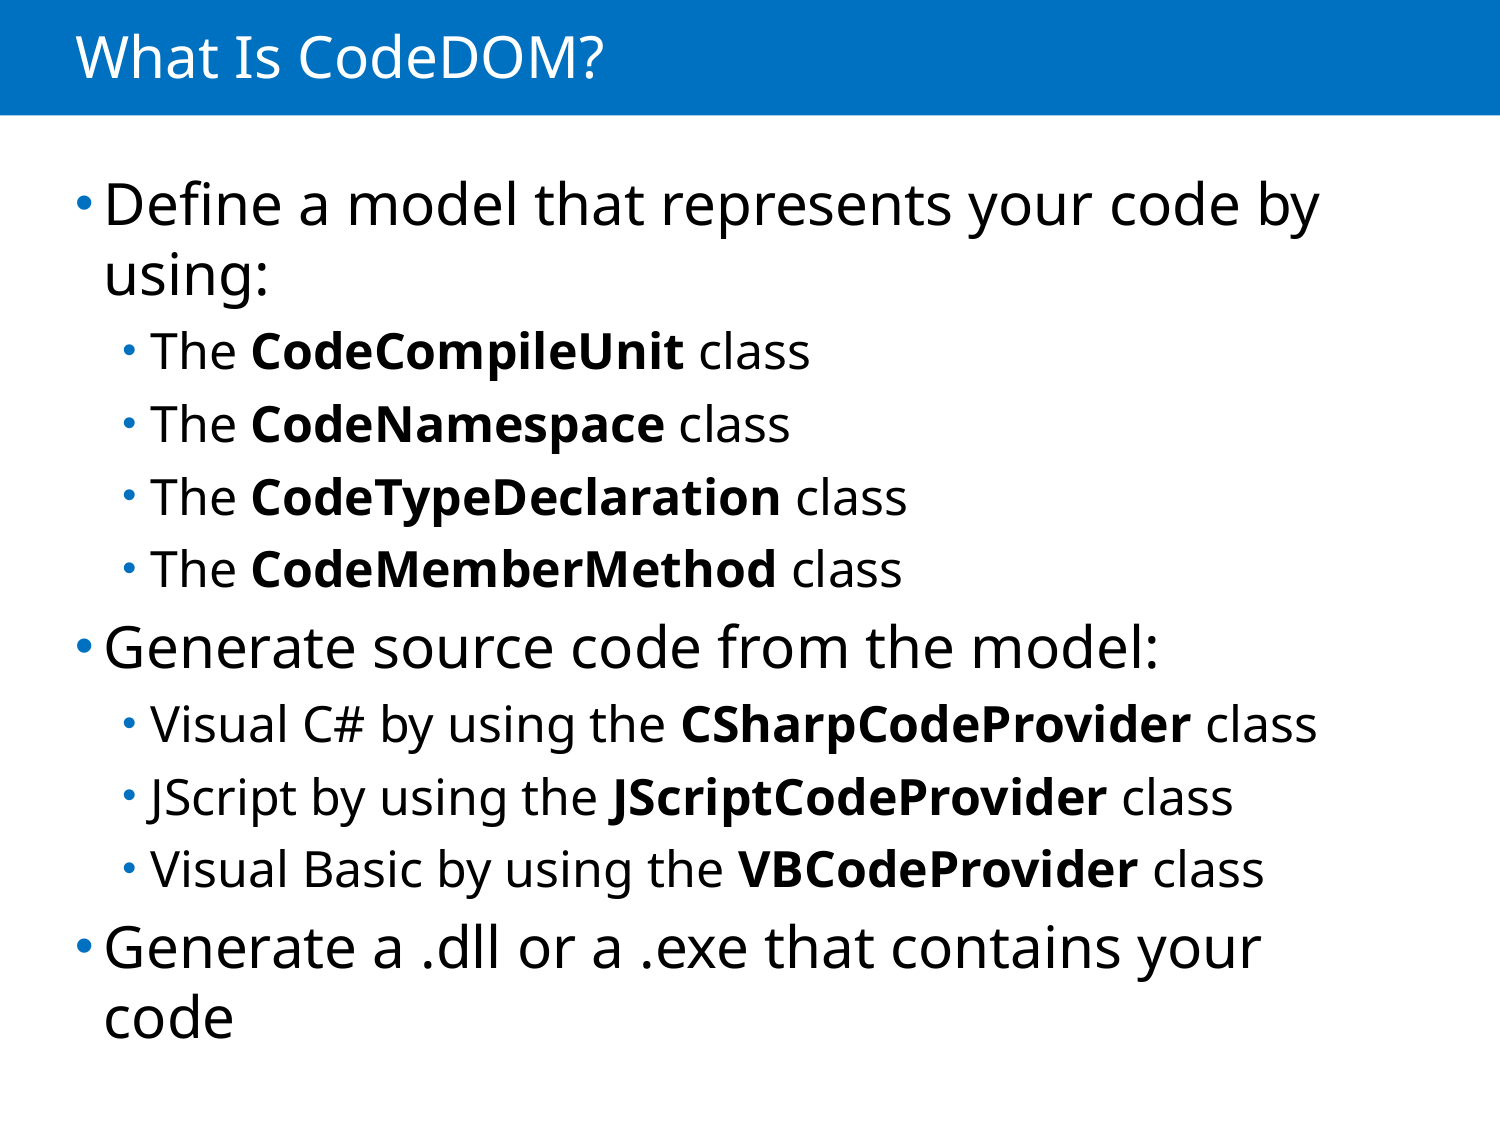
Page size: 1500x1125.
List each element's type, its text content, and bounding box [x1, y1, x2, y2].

text_box Define a model that represents your code by using: The CodeCompileUnit class The CodeNamespace class The CodeTypeDeclaration class The CodeMemberMethod class Generate source code from the model: Visual C# by using the CSharpCodeProvider class JScript by using the JScriptCodeProvider class Visual Basic by using the VBCodeProvider class Generate a .dll or a .exe that contains your code [75, 167, 1408, 1012]
title What Is CodeDOM? [75, 0, 1351, 122]
